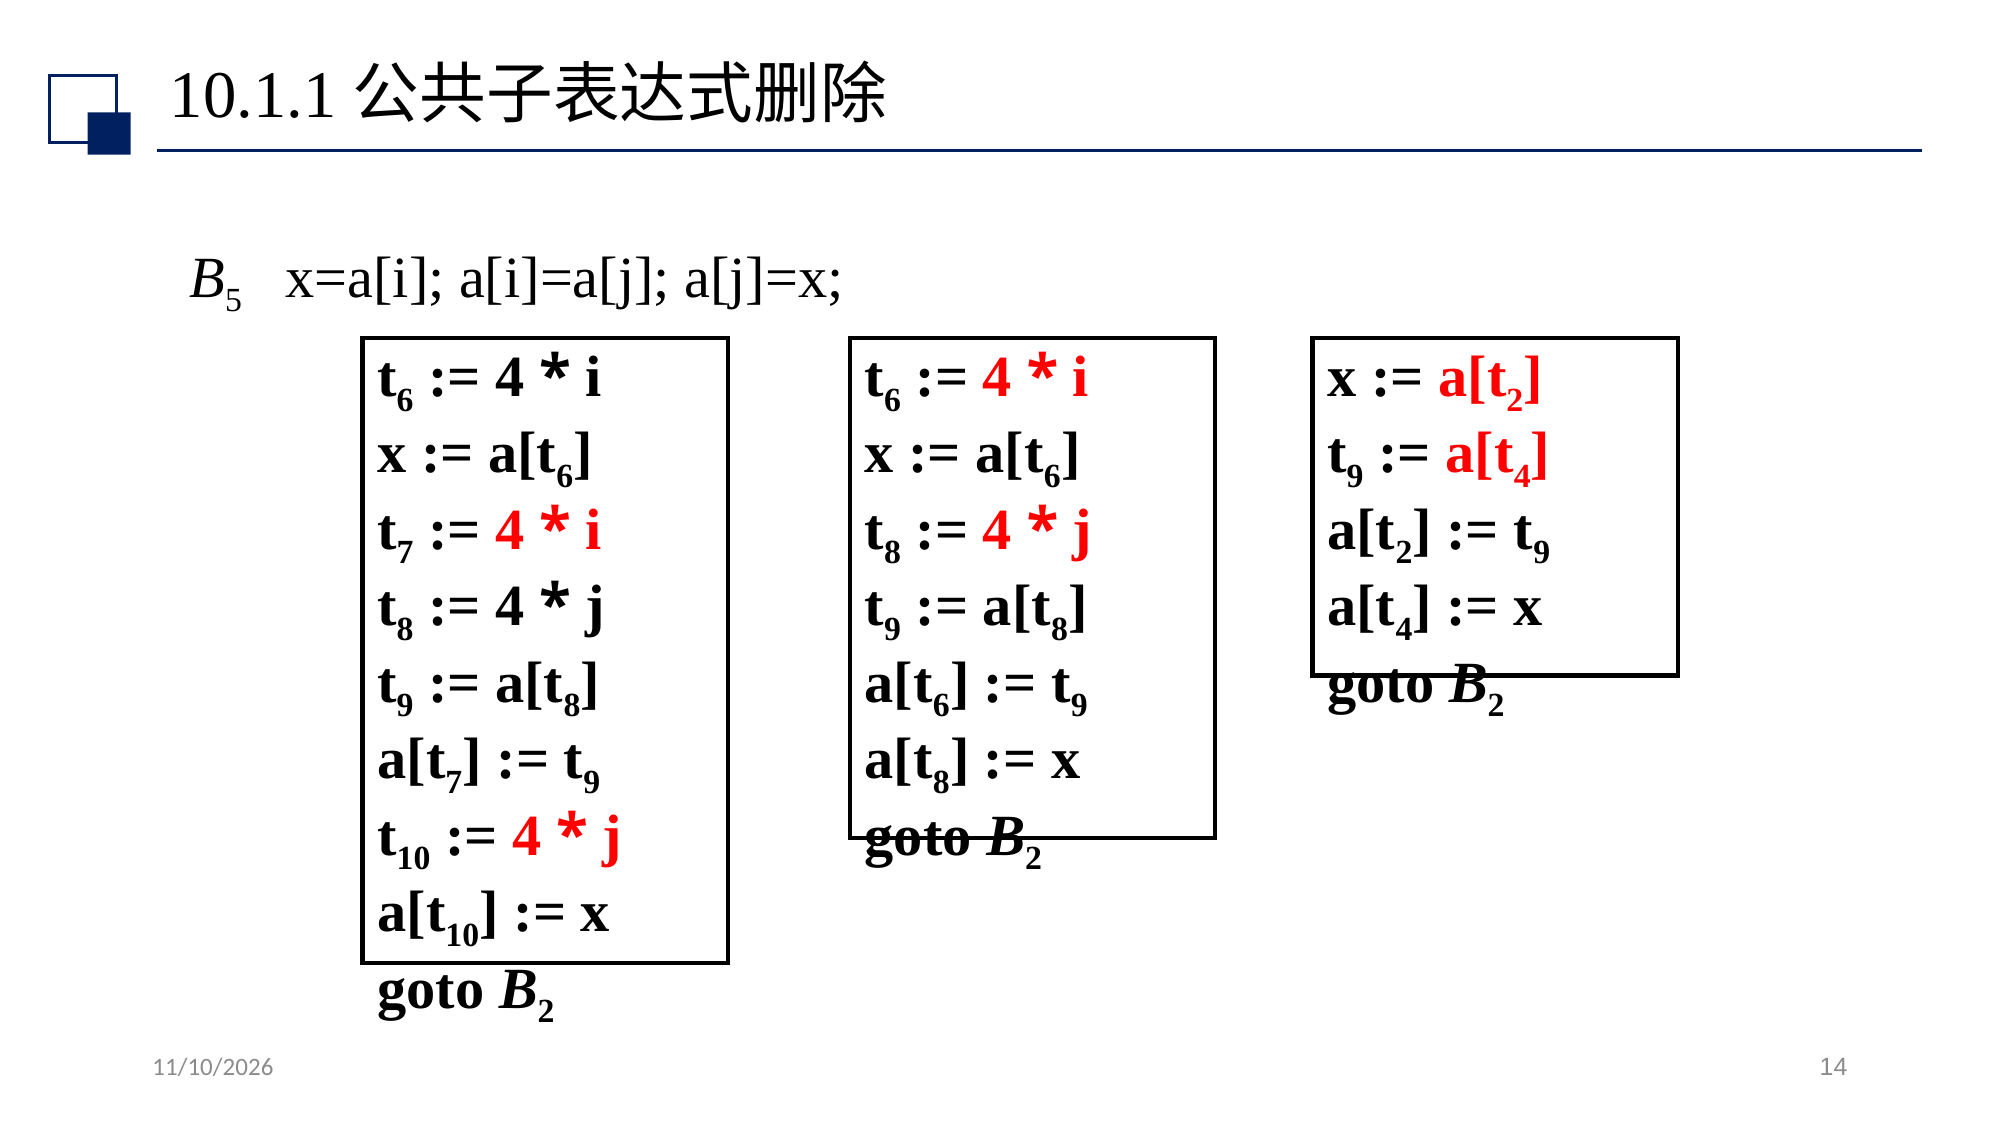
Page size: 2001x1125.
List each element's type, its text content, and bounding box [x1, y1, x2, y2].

text_box t6 := 4 * i x := a[t6] t7 := 4 * i t8 := 4 * j t9 := a[t8] a[t7] := t9 t10 := 4 * j a[t10] := x goto B2 [362, 338, 728, 963]
list B5 x=a[i]; a[i]=a[j]; a[j]=x; [174, 191, 1780, 868]
title 10.1.1公共子表达式删除 [154, 50, 1880, 143]
slide_number 14 [1412, 1042, 1863, 1103]
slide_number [137, 1042, 588, 1103]
text_box t6 := 4 * i x := a[t6] t8 := 4 * j t9 := a[t8] a[t6] := t9 a[t8] := x goto B2 [849, 338, 1216, 838]
text_box x := a[t2] t9 := a[t4] a[t2] := t9 a[t4] := x goto B2 [1312, 338, 1678, 676]
